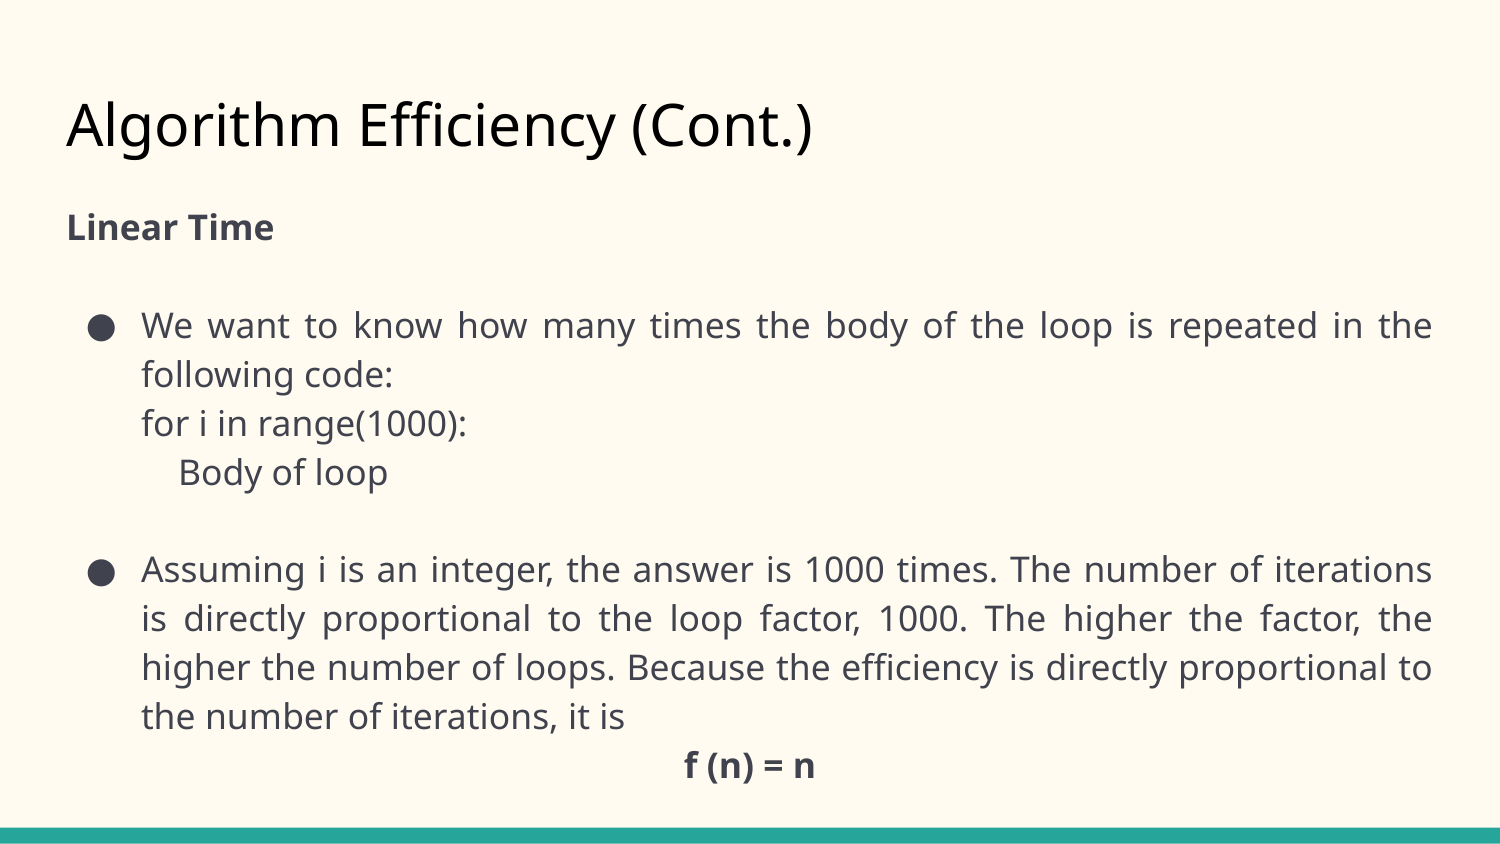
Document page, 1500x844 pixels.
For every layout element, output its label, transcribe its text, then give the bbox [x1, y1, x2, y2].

title Algorithm Efficiency (Cont.) [51, 72, 1449, 174]
list Linear Time We want to know how many times the body of the loop is repeated in the following code: for i in range(1000): Body of loop Assuming i is an integer, the answer is 1000 times. The number of iterations is directly proportional to the loop factor, 1000. The higher the factor, the higher the number of loops. Because the efficiency is directly proportional to the number of iterations, it is f (n) = n [51, 192, 1449, 750]
